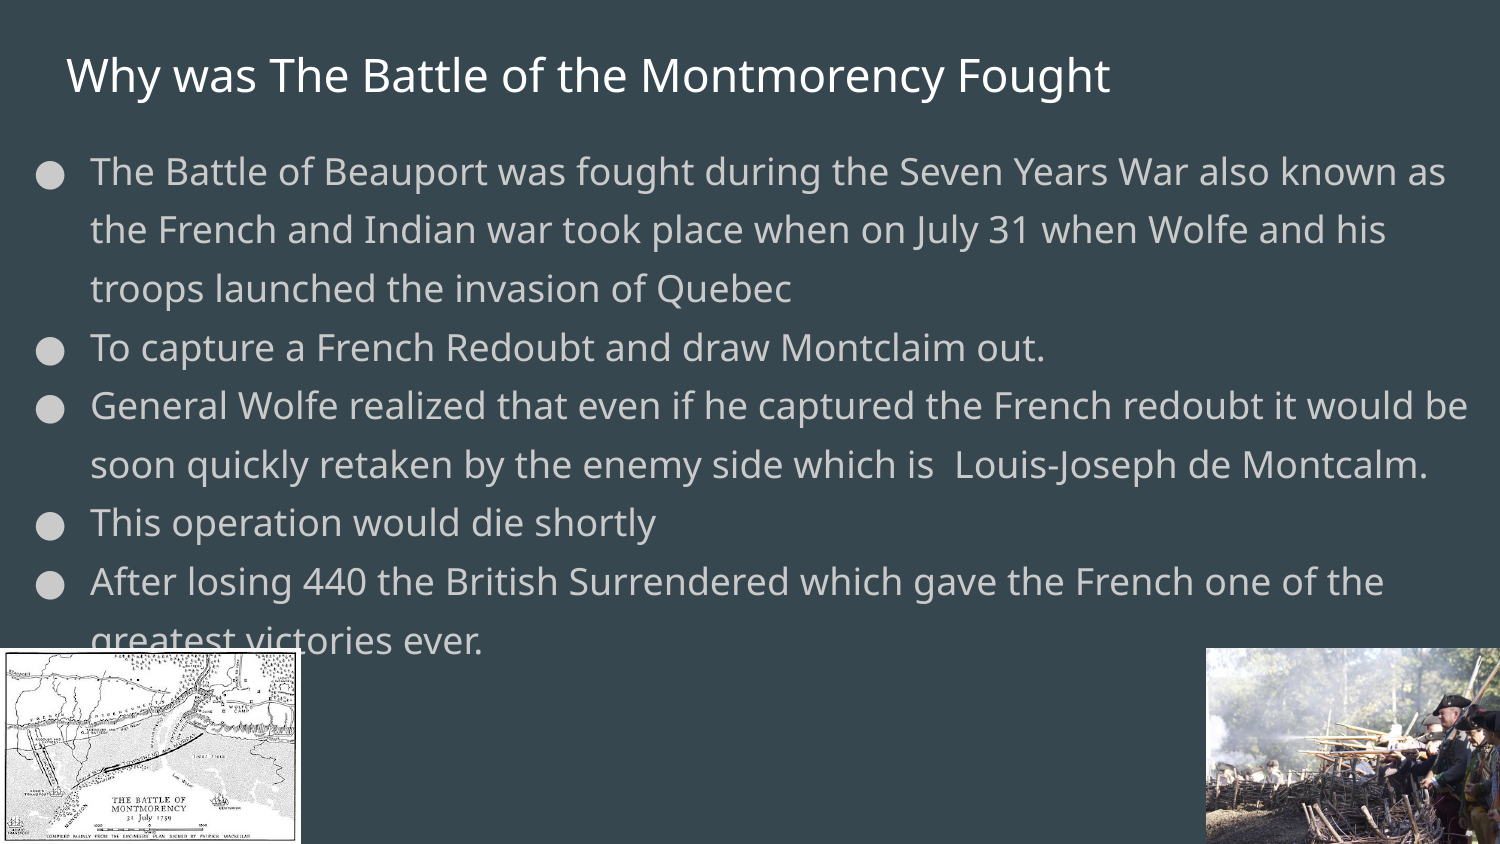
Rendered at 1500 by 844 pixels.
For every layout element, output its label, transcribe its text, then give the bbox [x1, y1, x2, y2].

picture [1206, 647, 1500, 844]
title Why was The Battle of the Montmorency Fought [51, 28, 1449, 122]
list The Battle of Beauport was fought during the Seven Years War also known as the French and Indian war took place when on July 31 when Wolfe and his troops launched the invasion of Quebec To capture a French Redoubt and draw Montclaim out. General Wolfe realized that even if he captured the French redoubt it would be soon quickly retaken by the enemy side which is Louis‑Joseph de Montcalm. This operation would die shortly After losing 440 the British Surrendered which gave the French one of the greatest victories ever. [0, 122, 1500, 844]
picture [0, 647, 302, 844]
